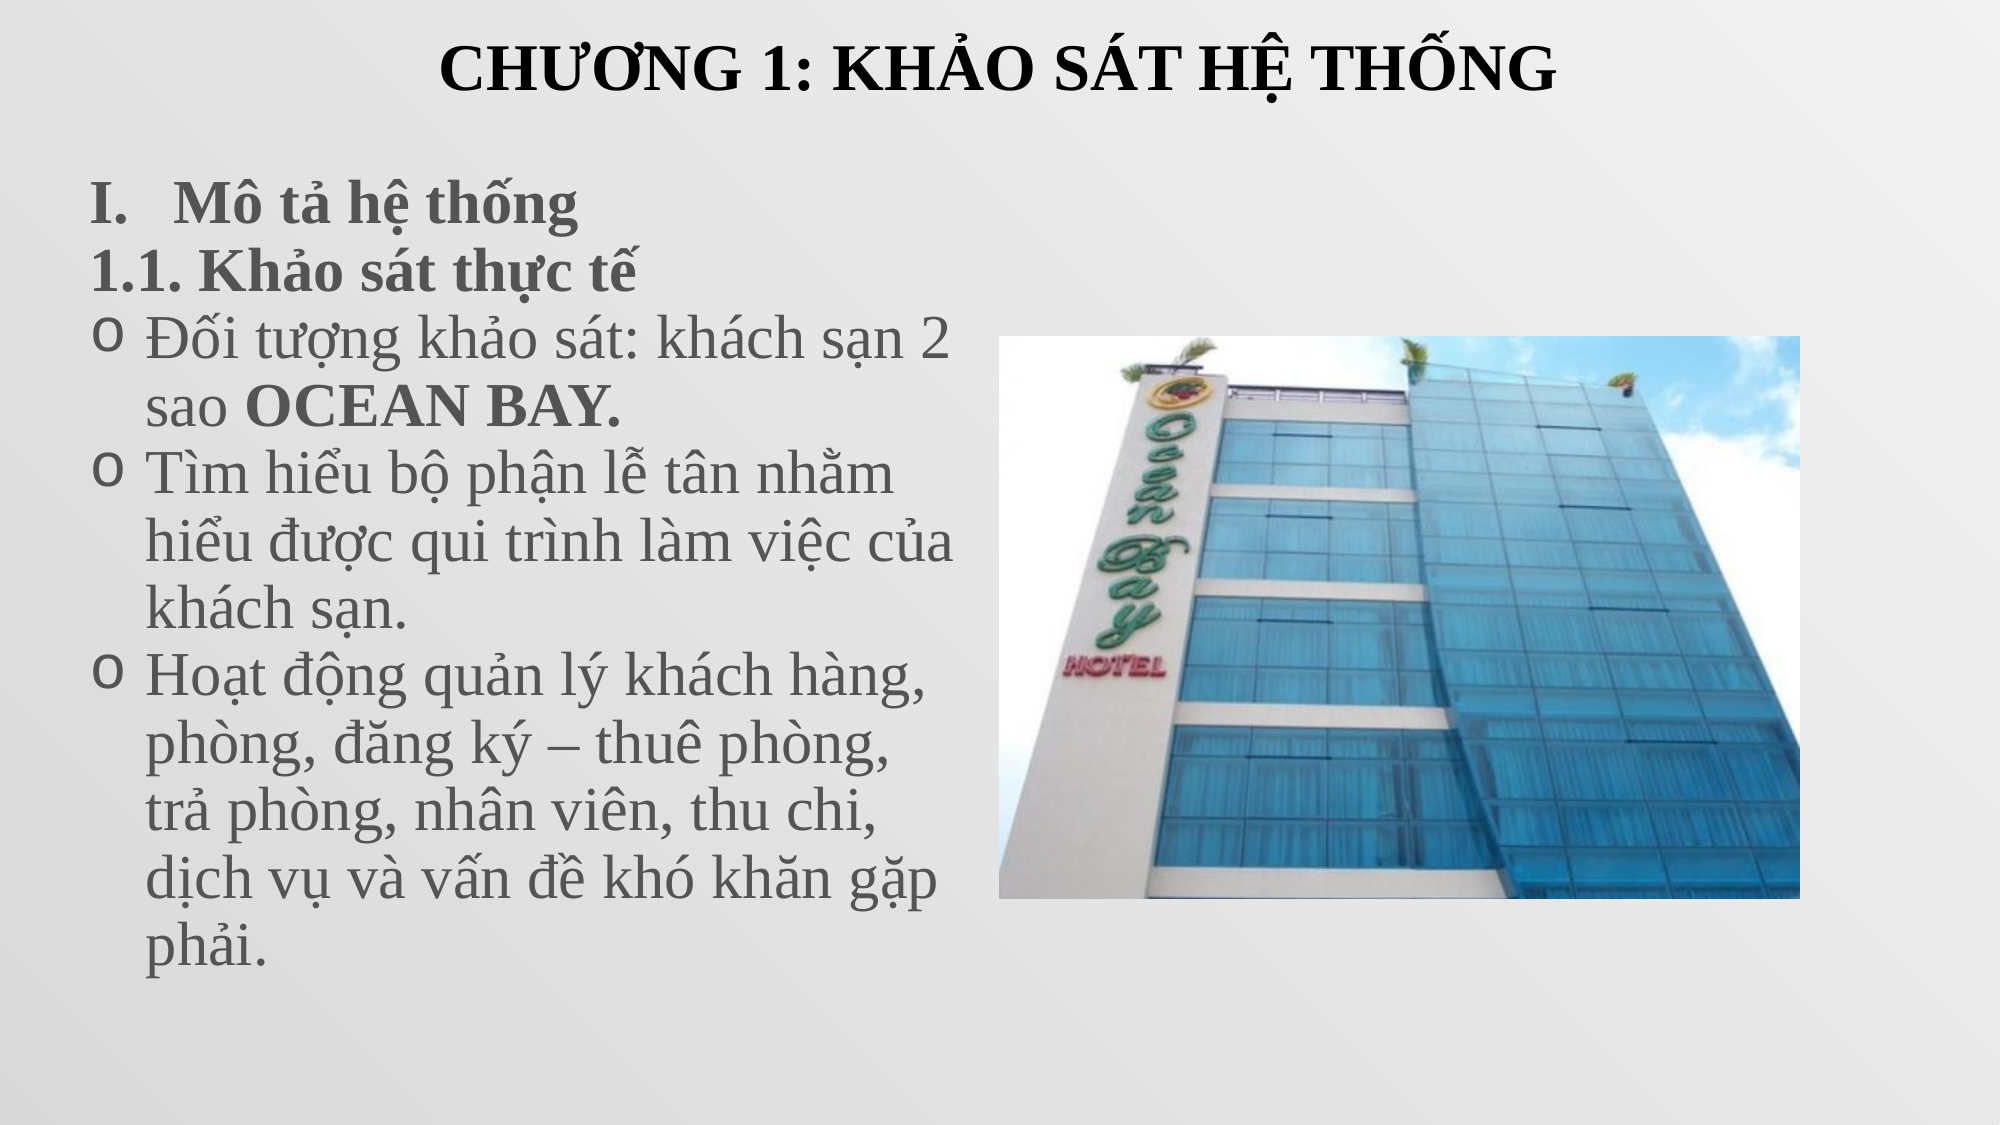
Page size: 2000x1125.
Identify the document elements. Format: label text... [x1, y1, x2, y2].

list CHƯƠNG 1: KHẢO SÁT HỆ THỐNG [199, 24, 1800, 125]
text_box Mô tả hệ thống 1.1. Khảo sát thực tế Đối tượng khảo sát: khách sạn 2 sao OCEAN BAY. Tìm hiểu bộ phận lễ tân nhằm hiểu được qui trình làm việc của khách sạn. Hoạt động quản lý khách hàng, phòng, đăng ký – thuê phòng, trả phòng, nhân viên, thu chi, dịch vụ và vấn đề khó khăn gặp phải. [74, 162, 975, 987]
picture [999, 336, 1800, 900]
